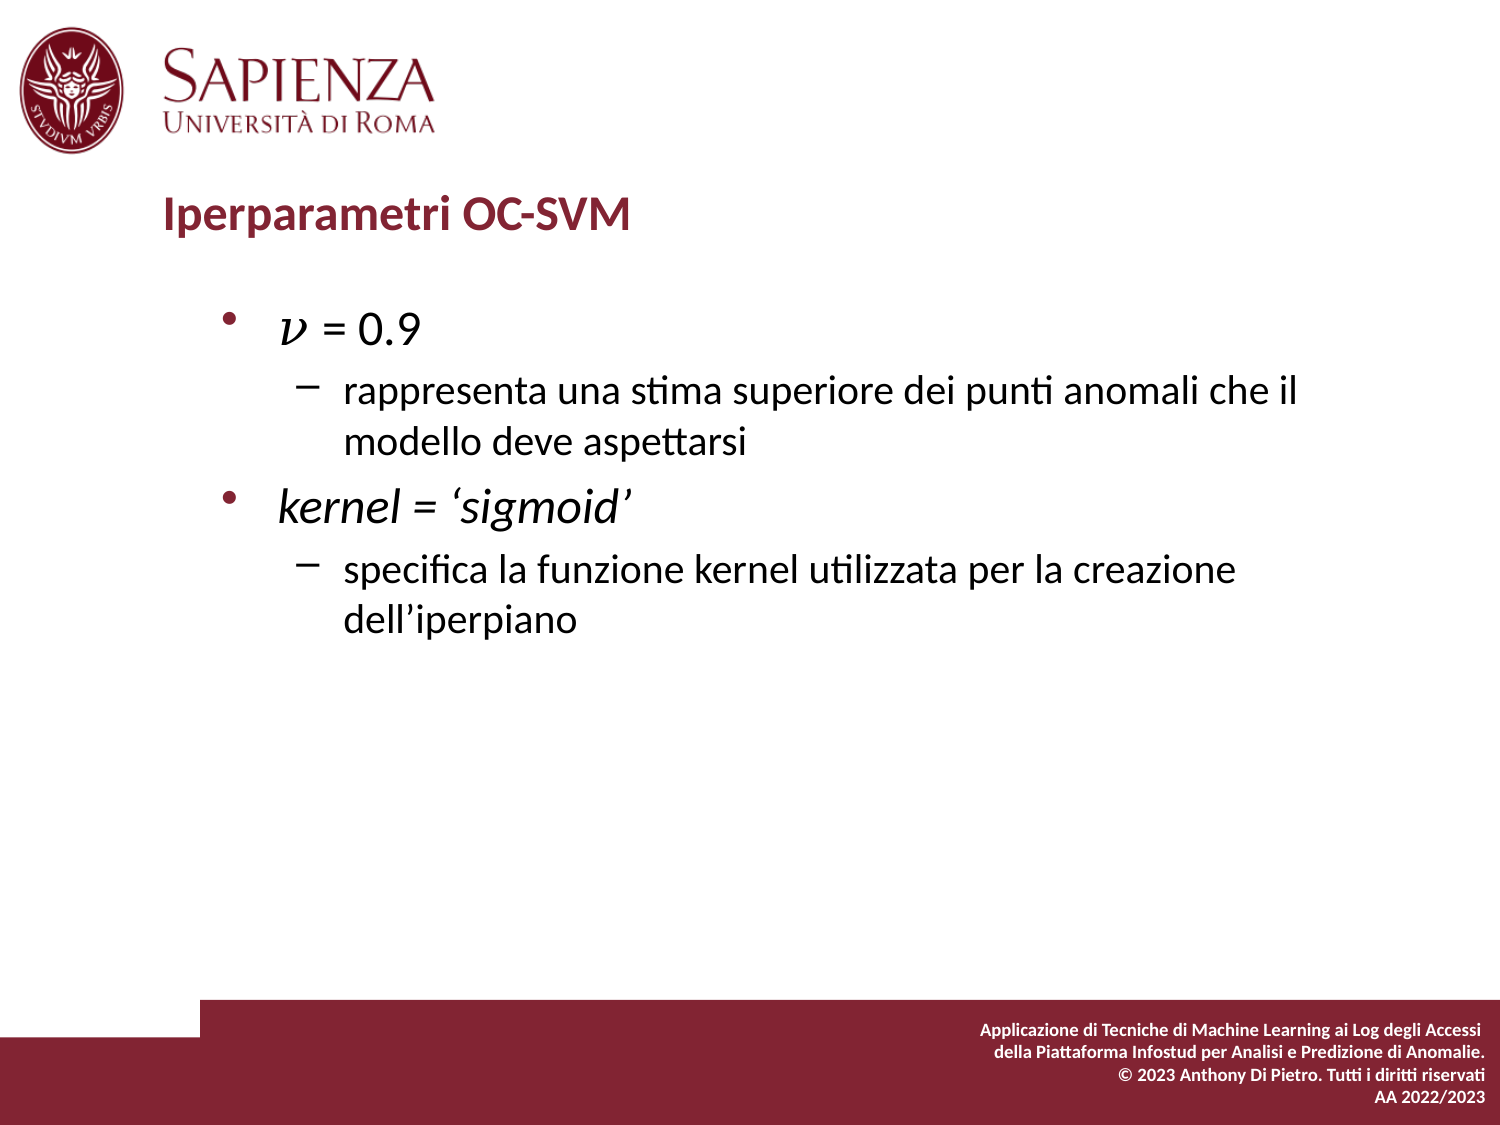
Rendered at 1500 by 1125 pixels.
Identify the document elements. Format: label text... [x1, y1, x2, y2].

list 𝜈 = 0.9 rappresenta una stima superiore dei punti anomali che il modello deve aspettarsi kernel = ‘sigmoid’ specifica la funzione kernel utilizzata per la creazione dell’iperpiano [206, 287, 1424, 963]
title Iperparametri OC-SVM [147, 172, 1353, 256]
